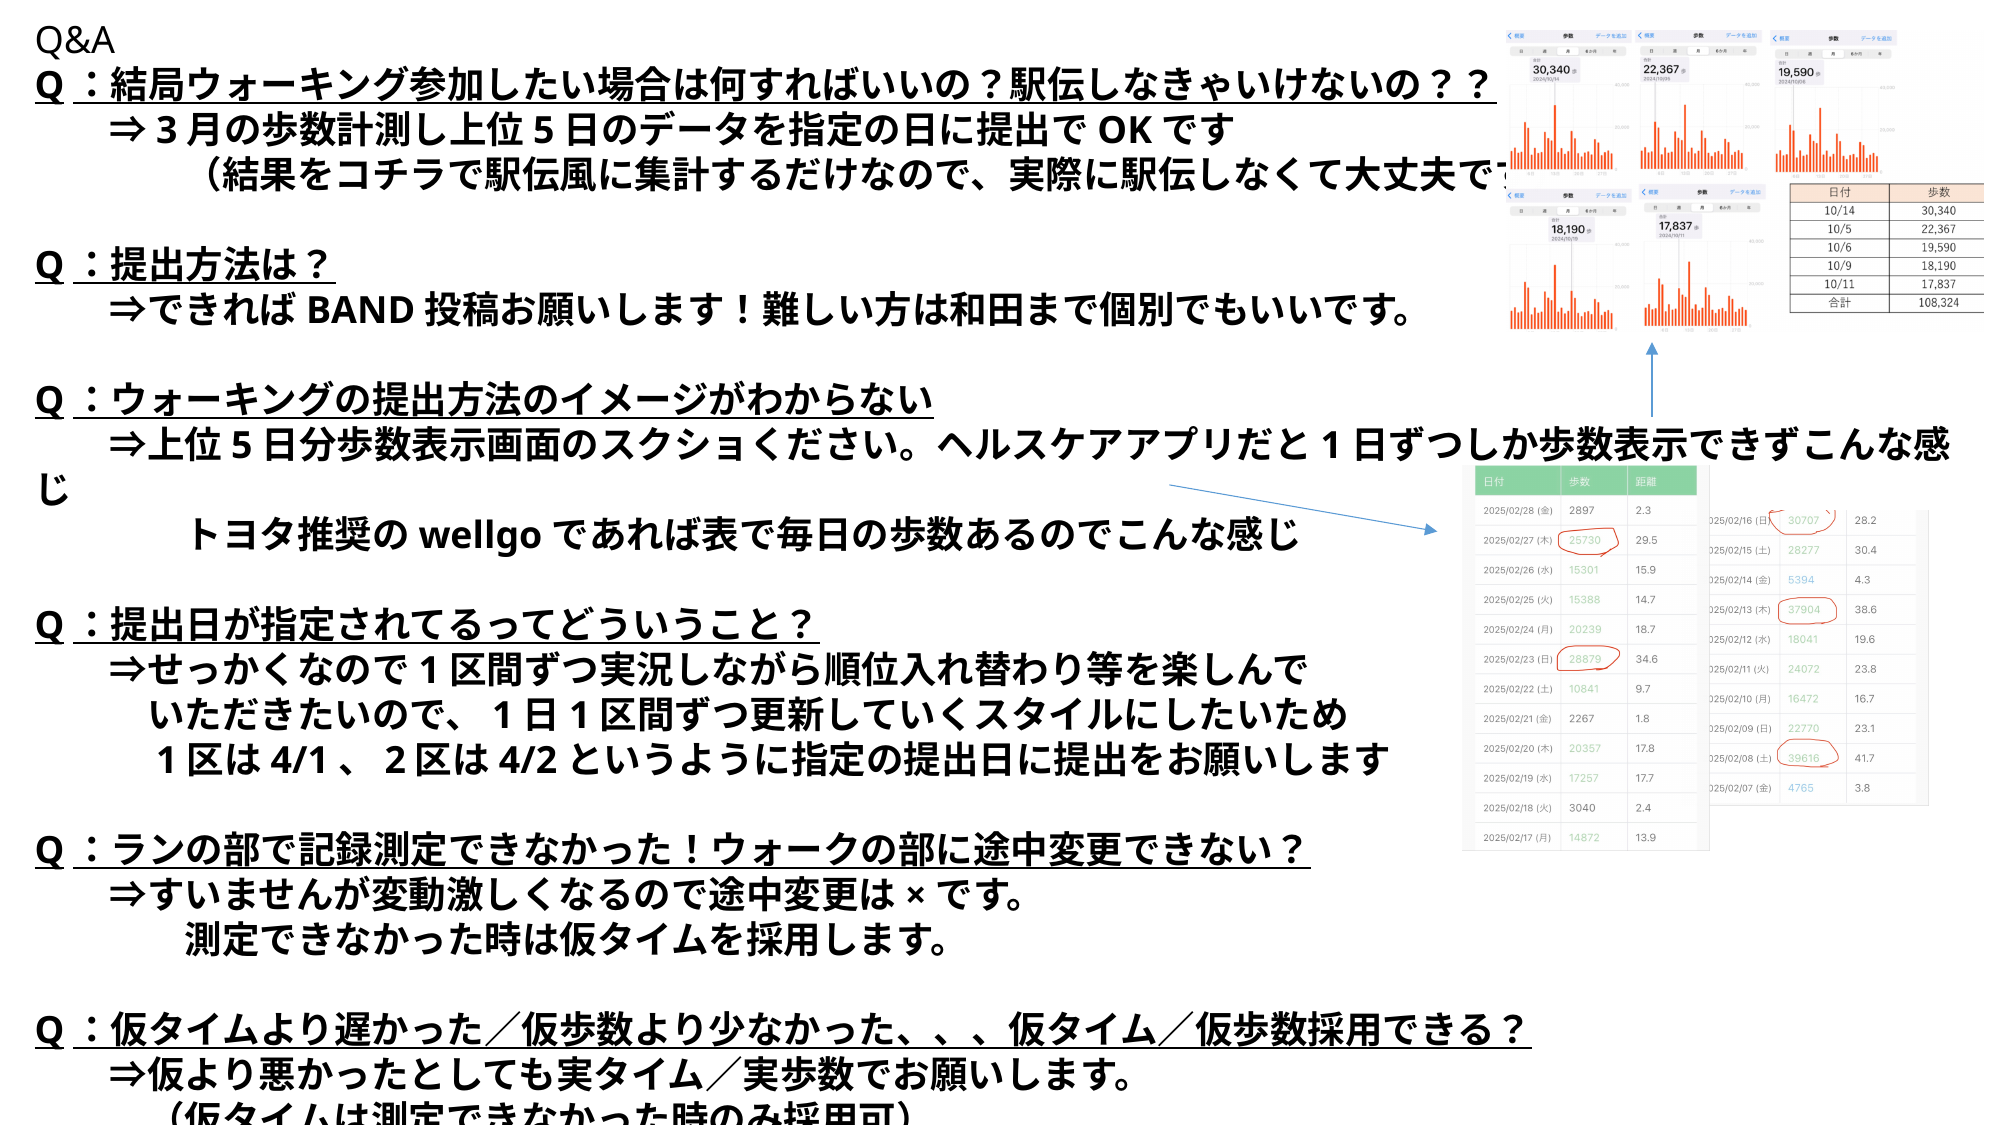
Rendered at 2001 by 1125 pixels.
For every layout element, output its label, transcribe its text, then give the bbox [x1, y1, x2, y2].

picture [1506, 30, 1984, 332]
text_box Q&A Q：結局ウォーキング参加したい場合は何すればいいの？駅伝しなきゃいけないの？？ ⇒3月の歩数計測し上位5日のデータを指定の日に提出でOKです （結果をコチラで駅伝風に集計するだけなので、実際に駅伝しなくて大丈夫です） Q：提出方法は？ ⇒できればBAND投稿お願いします！難しい方は和田まで個別でもいいです。 Q：ウォーキングの提出方法のイメージがわからない ⇒上位5日分歩数表示画面のスクショください。ヘルスケアアプリだと1日ずつしか歩数表示できずこんな感じ トヨタ推奨のwellgoであれば表で毎日の歩数あるのでこんな感じ Q：提出日が指定されてるってどういうこと？ ⇒せっかくなので1区間ずつ実況しながら順位入れ替わり等を楽しんで いただきたいので、1日1区間ずつ更新していくスタイルにしたいため 1区は4/1、2区は4/2というように指定の提出日に提出をお願いします Q：ランの部で記録測定できなかった！ウォークの部に途中変更できない？ ⇒すいませんが変動激しくなるので途中変更は×です。 測定できなかった時は仮タイムを採用します。 Q：仮タイムより遅かった／仮歩数より少なかった、、、仮タイム／仮歩数採用できる？ ⇒仮より悪かったとしても実タイム／実歩数でお願いします。 （仮タイムは測定できなかった時のみ採用可） [19, 8, 1981, 1125]
picture [1462, 465, 1929, 851]
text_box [1169, 484, 1438, 532]
